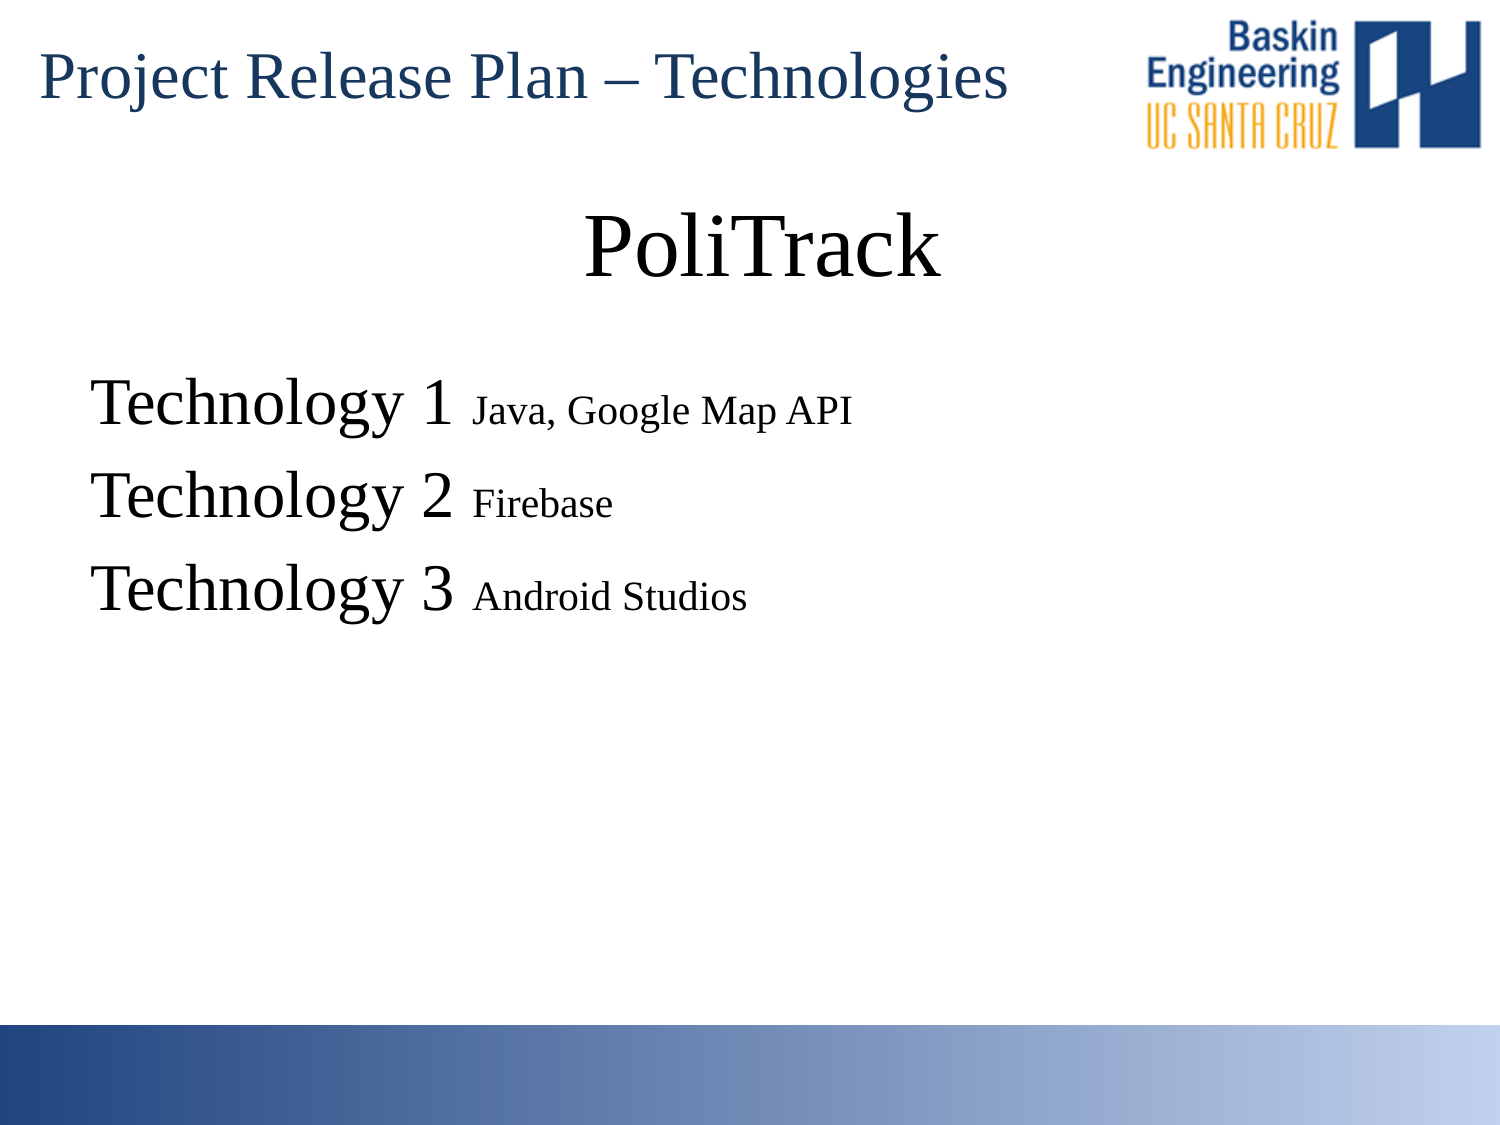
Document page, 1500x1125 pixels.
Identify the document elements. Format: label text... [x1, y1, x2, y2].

title PoliTrack [87, 145, 1438, 334]
list Technology 1 Java, Google Map API Technology 2 Firebase Technology 3 Android Studios [75, 350, 1425, 1005]
text_box Project Release Plan – Technologies [24, 24, 1129, 121]
picture [1134, 12, 1498, 160]
text_box [0, 1025, 1500, 1125]
